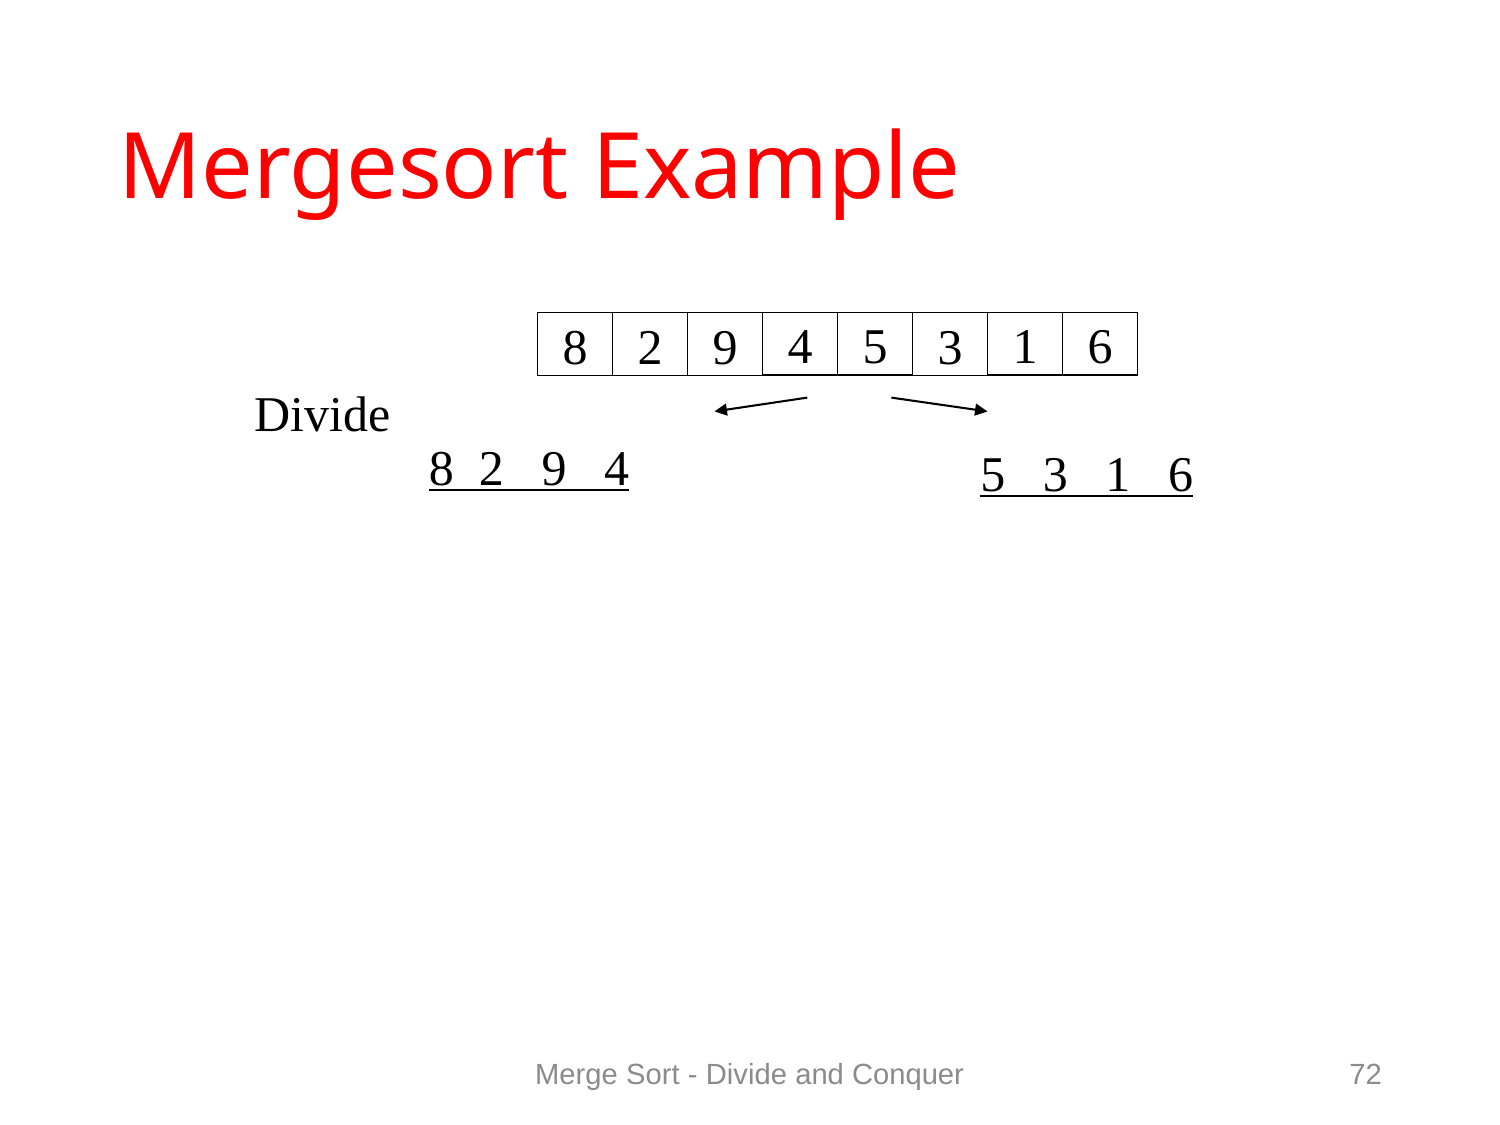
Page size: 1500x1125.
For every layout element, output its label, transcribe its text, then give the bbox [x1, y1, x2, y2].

text_box 6 [1062, 312, 1138, 375]
text_box [714, 397, 808, 416]
text_box 8 2 9 4 [414, 428, 644, 504]
text_box 5 3 1 6 [965, 434, 1208, 509]
text_box 2 [612, 312, 687, 376]
title Mergesort Example [103, 59, 1397, 278]
footer Merge Sort - Divide and Conquer [496, 1042, 1004, 1103]
text_box 3 [912, 312, 988, 376]
text_box Divide [239, 373, 406, 449]
text_box 1 [987, 312, 1062, 375]
text_box 8 [537, 312, 612, 376]
text_box 4 [762, 312, 837, 375]
text_box [891, 397, 988, 416]
text_box 9 [687, 312, 763, 376]
slide_number 72 [1059, 1042, 1397, 1103]
text_box 5 [837, 312, 912, 375]
